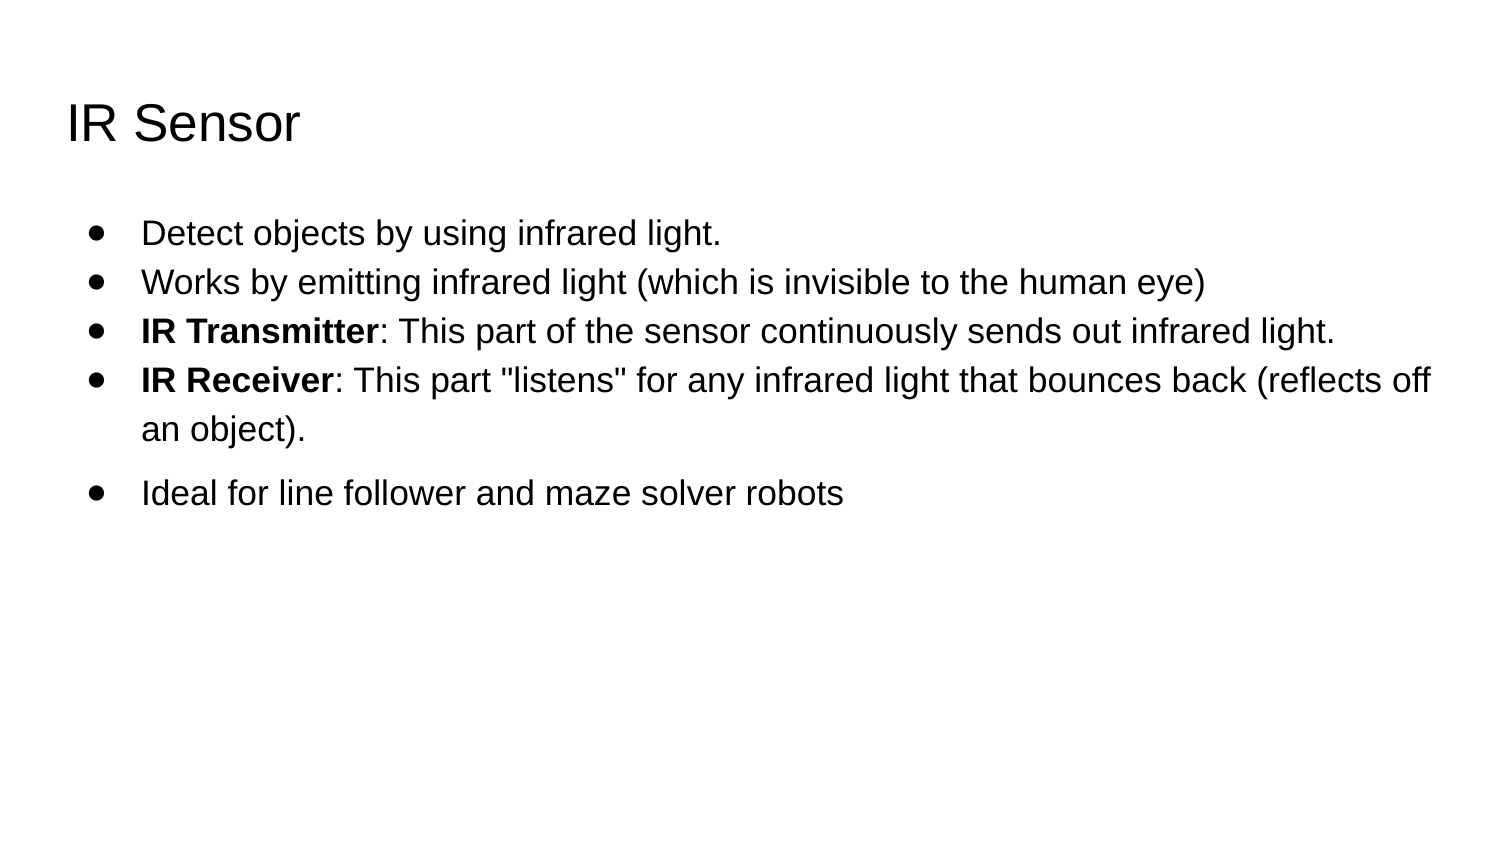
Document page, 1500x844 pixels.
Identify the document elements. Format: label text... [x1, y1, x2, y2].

list Detect objects by using infrared light. Works by emitting infrared light (which is invisible to the human eye) IR Transmitter: This part of the sensor continuously sends out infrared light. IR Receiver: This part "listens" for any infrared light that bounces back (reflects off an object). Ideal for line follower and maze solver robots [51, 189, 1449, 750]
title IR Sensor [51, 72, 1449, 167]
